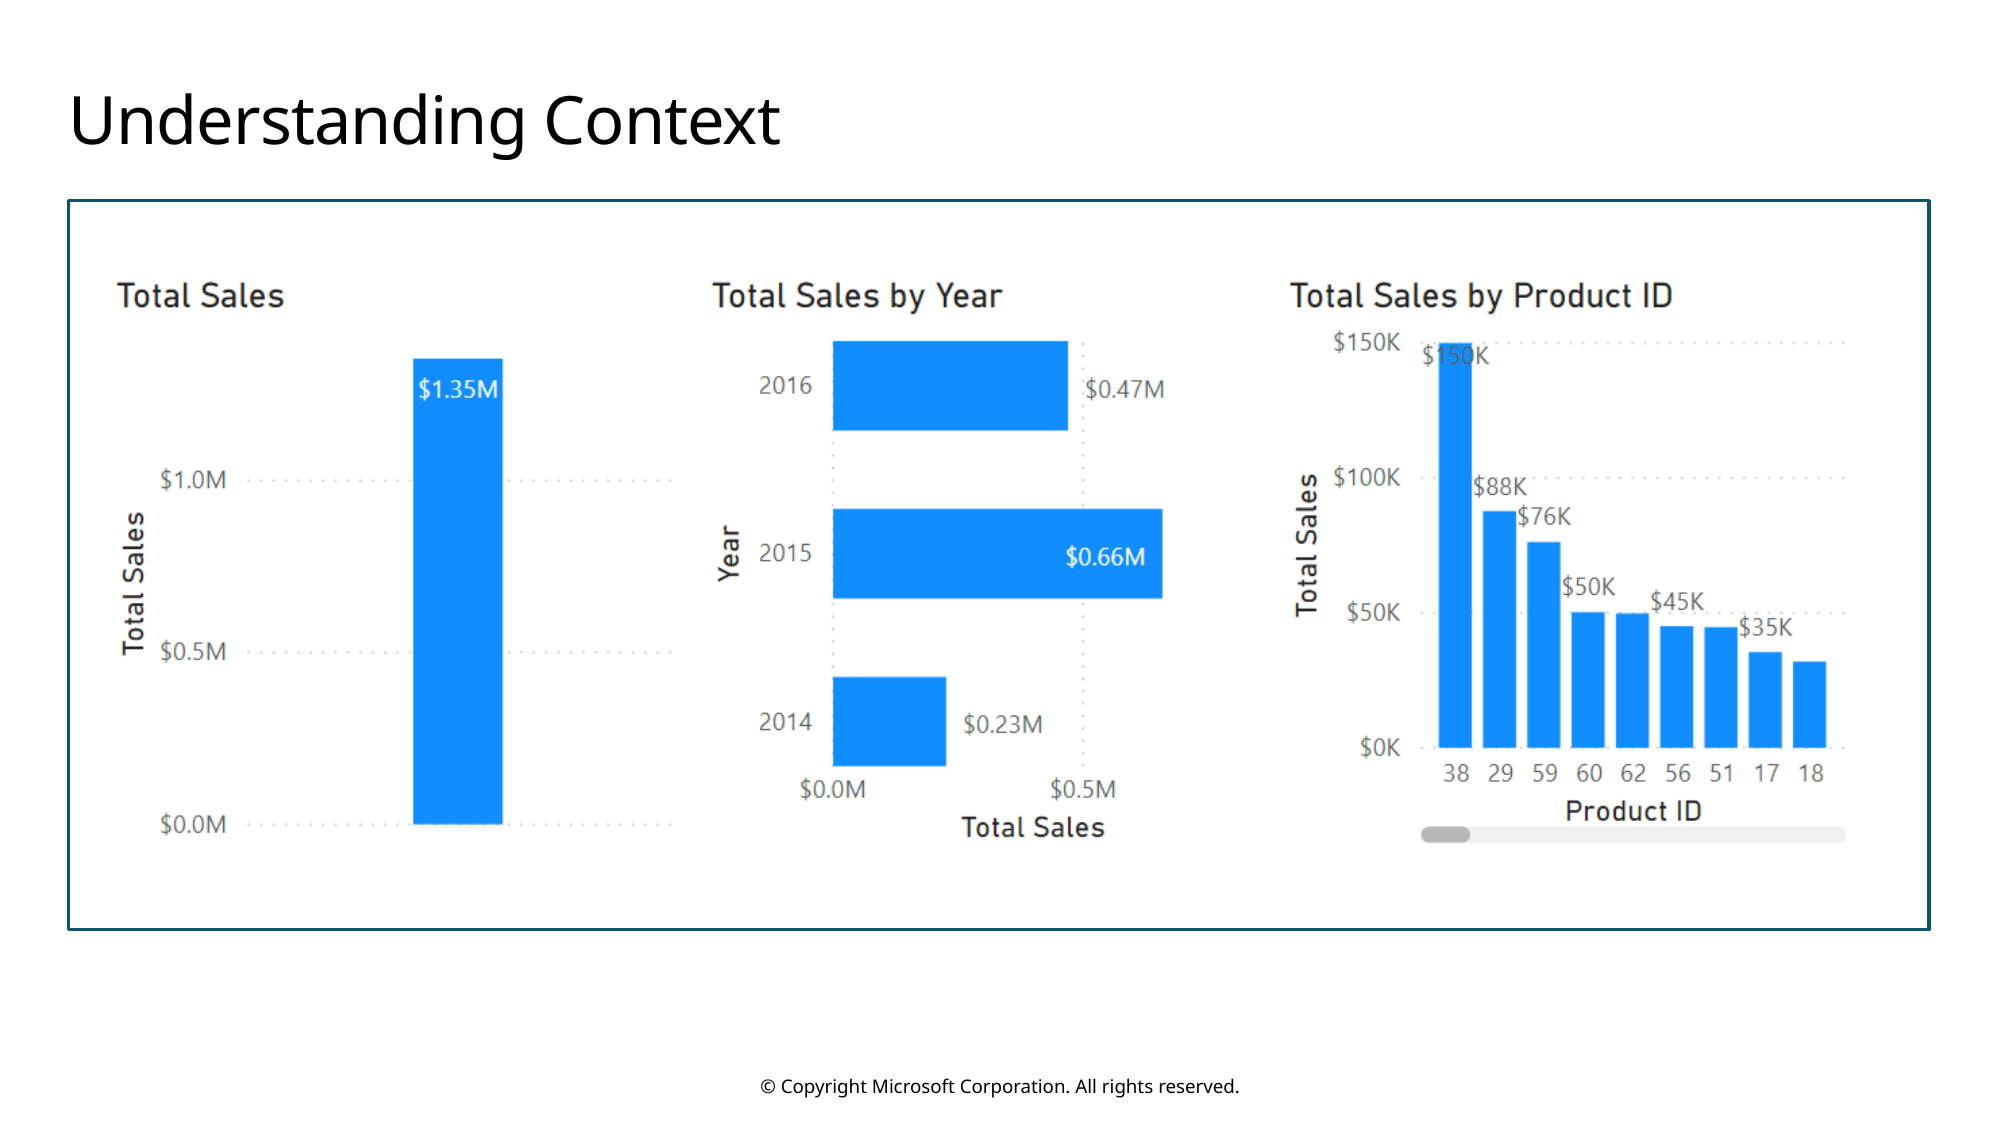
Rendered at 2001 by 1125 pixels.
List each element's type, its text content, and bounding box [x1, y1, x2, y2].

picture [84, 225, 1916, 925]
title Understanding Context [68, 72, 1930, 184]
text_box [68, 200, 1930, 931]
